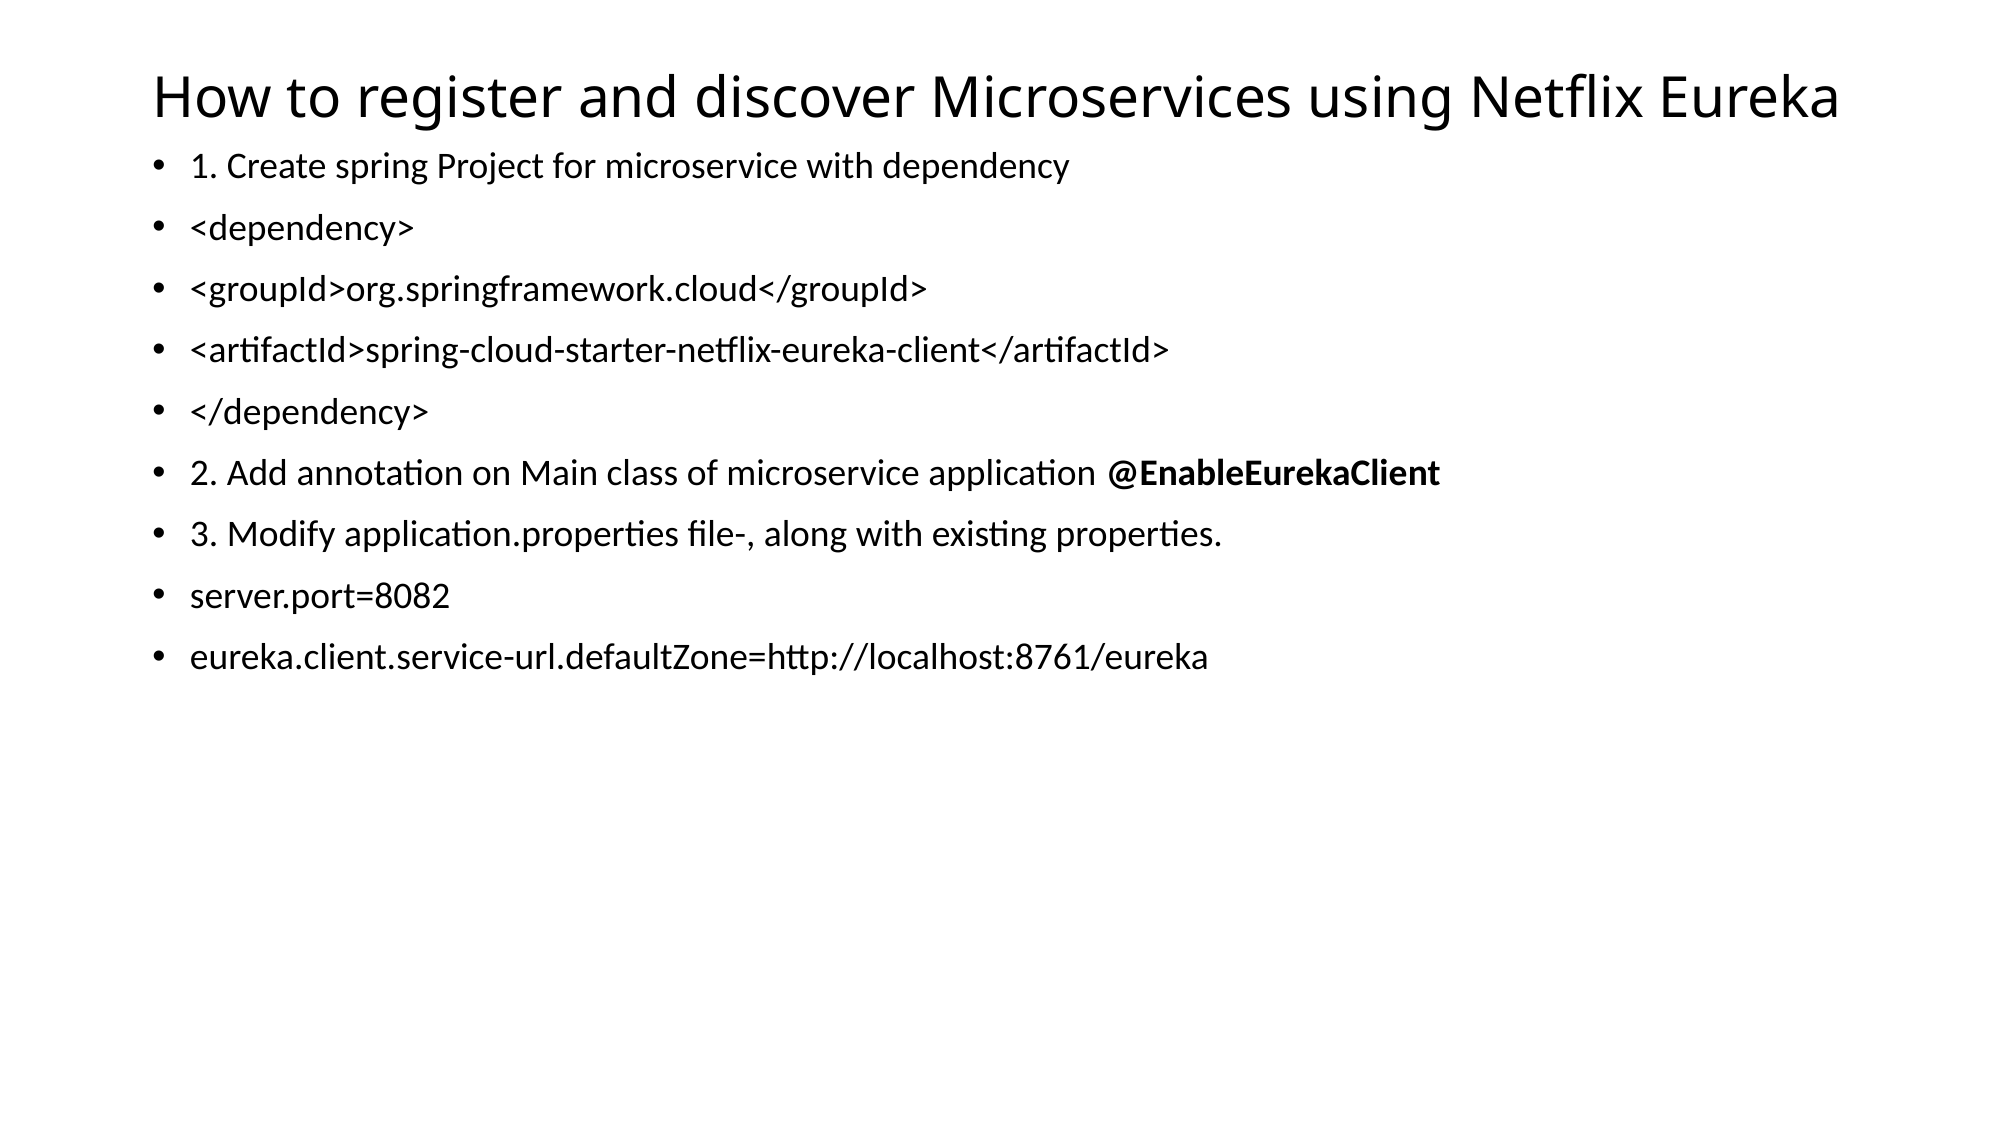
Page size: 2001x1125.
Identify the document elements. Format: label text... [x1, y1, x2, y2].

title How to register and discover Microservices using Netflix Eureka [137, 59, 1863, 139]
list 1. Create spring Project for microservice with dependency <dependency> <groupId>org.springframework.cloud</groupId> <artifactId>spring-cloud-starter-netflix-eureka-client</artifactId> </dependency> 2. Add annotation on Main class of microservice application @EnableEurekaClient 3. Modify application.properties file-, along with existing properties. server.port=8082 eureka.client.service-url.defaultZone=http://localhost:8761/eureka [137, 139, 1863, 1014]
